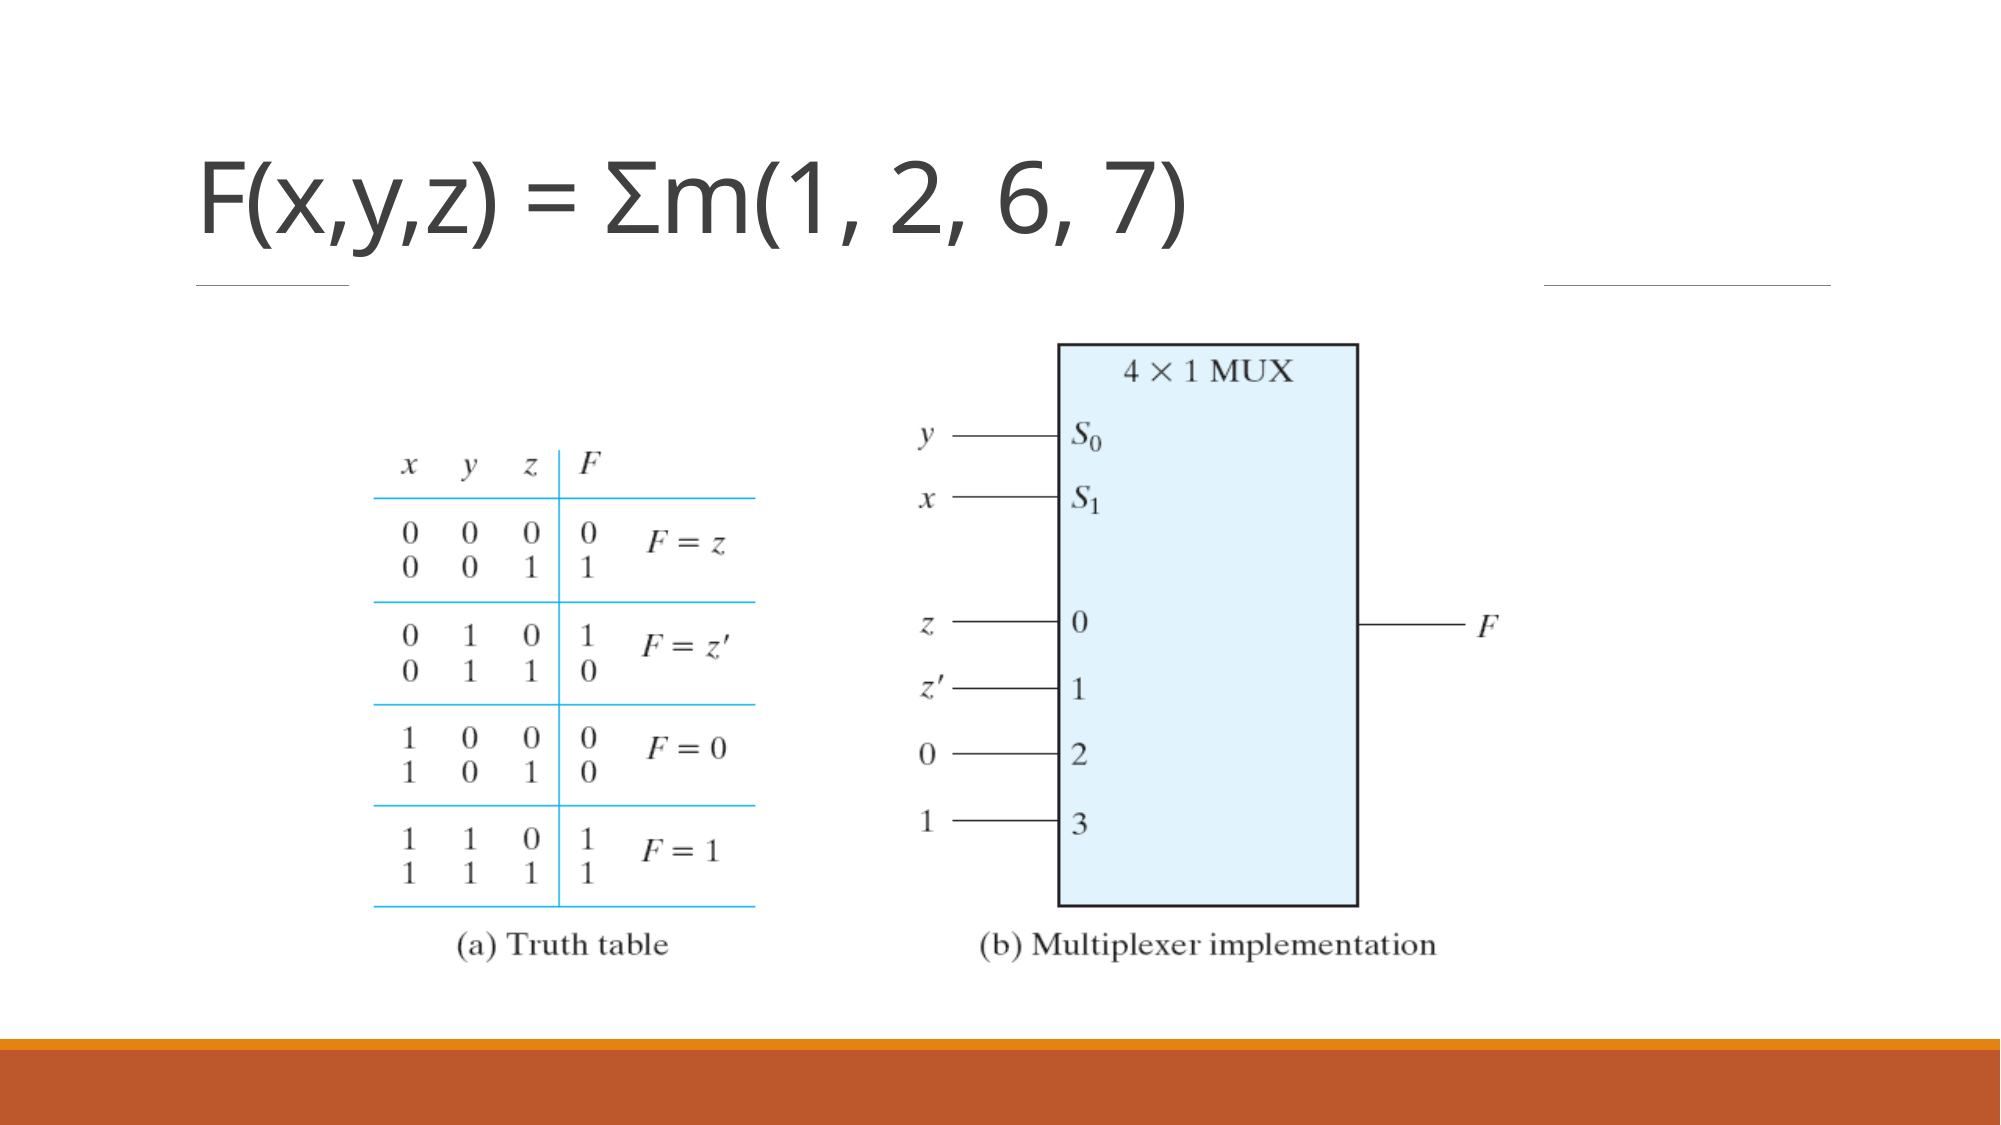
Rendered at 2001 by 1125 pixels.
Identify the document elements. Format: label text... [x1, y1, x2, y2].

title F(x,y,z) = Σm(1, 2, 6, 7) [180, 47, 1830, 262]
picture [348, 284, 1544, 1029]
